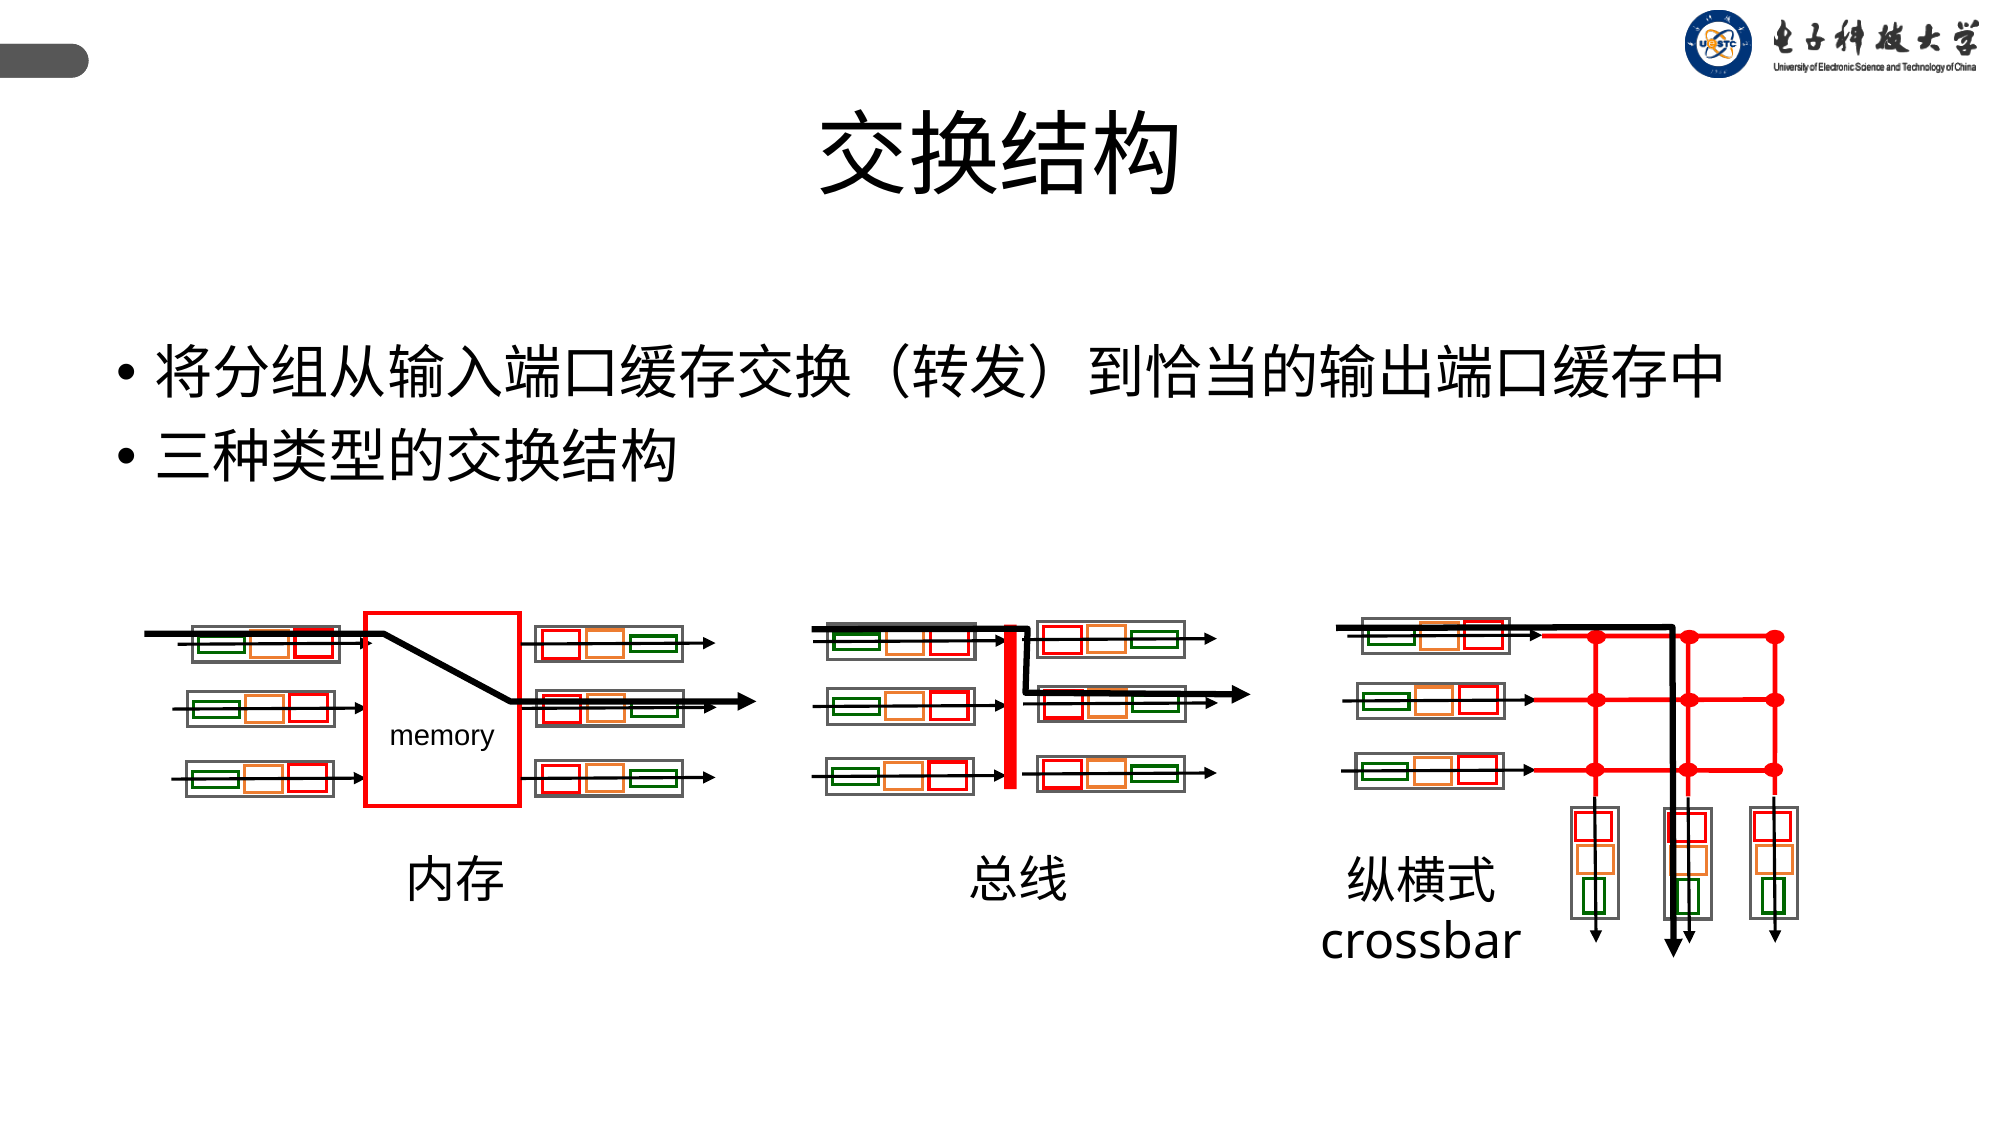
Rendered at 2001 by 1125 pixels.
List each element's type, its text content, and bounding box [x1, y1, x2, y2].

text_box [811, 758, 1007, 795]
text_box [1347, 618, 1543, 654]
text_box [373, 633, 654, 702]
text_box [144, 633, 177, 638]
picture [1685, 10, 1979, 78]
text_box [1342, 683, 1537, 719]
text_box 总线 [953, 839, 1084, 915]
text_box [1336, 627, 1347, 639]
text_box [365, 613, 520, 675]
text_box [1763, 762, 1784, 778]
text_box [171, 761, 367, 797]
text_box [1679, 692, 1700, 708]
text_box [717, 695, 757, 708]
text_box [365, 660, 520, 806]
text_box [172, 691, 368, 727]
text_box [1362, 627, 1673, 896]
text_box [813, 623, 1008, 660]
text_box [1022, 756, 1217, 792]
text_box [1679, 629, 1700, 645]
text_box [177, 626, 373, 662]
text_box memory [374, 708, 511, 759]
text_box [1765, 629, 1785, 645]
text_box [520, 626, 716, 662]
text_box [1765, 692, 1785, 708]
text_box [521, 690, 717, 727]
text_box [812, 688, 1008, 725]
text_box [1023, 686, 1218, 722]
text_box [1218, 688, 1251, 701]
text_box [1341, 753, 1536, 789]
list 将分组从输入端口缓存交换（转发）到恰当的输出端口缓存中 三种类型的交换结构 [101, 335, 1802, 1099]
title 交换结构 [0, 101, 2000, 214]
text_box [1022, 621, 1217, 658]
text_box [1610, 756, 1758, 984]
text_box [1008, 628, 1195, 686]
text_box 纵横式 crossbar [1305, 840, 1537, 976]
text_box 内存 [390, 840, 521, 916]
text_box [520, 760, 716, 797]
